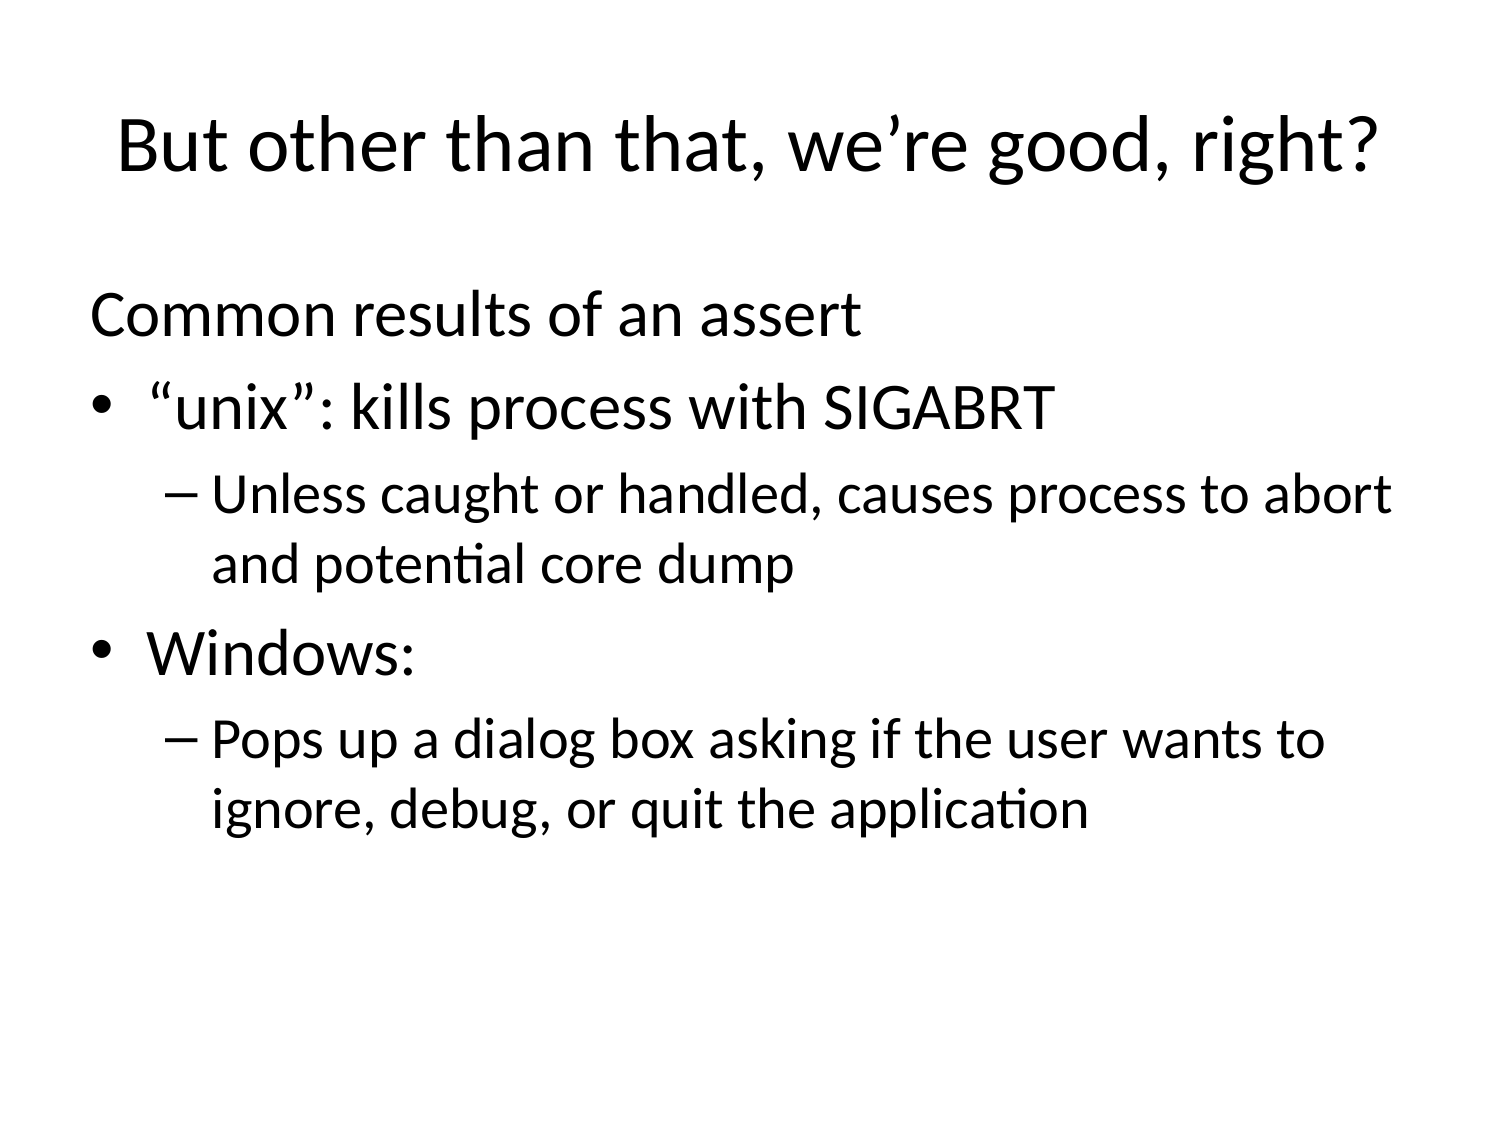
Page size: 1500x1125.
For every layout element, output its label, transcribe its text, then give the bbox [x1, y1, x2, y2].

title But other than that, we’re good, right? [75, 45, 1425, 233]
list Common results of an assert “unix”: kills process with SIGABRT Unless caught or handled, causes process to abort and potential core dump Windows: Pops up a dialog box asking if the user wants to ignore, debug, or quit the application [75, 262, 1425, 1005]
